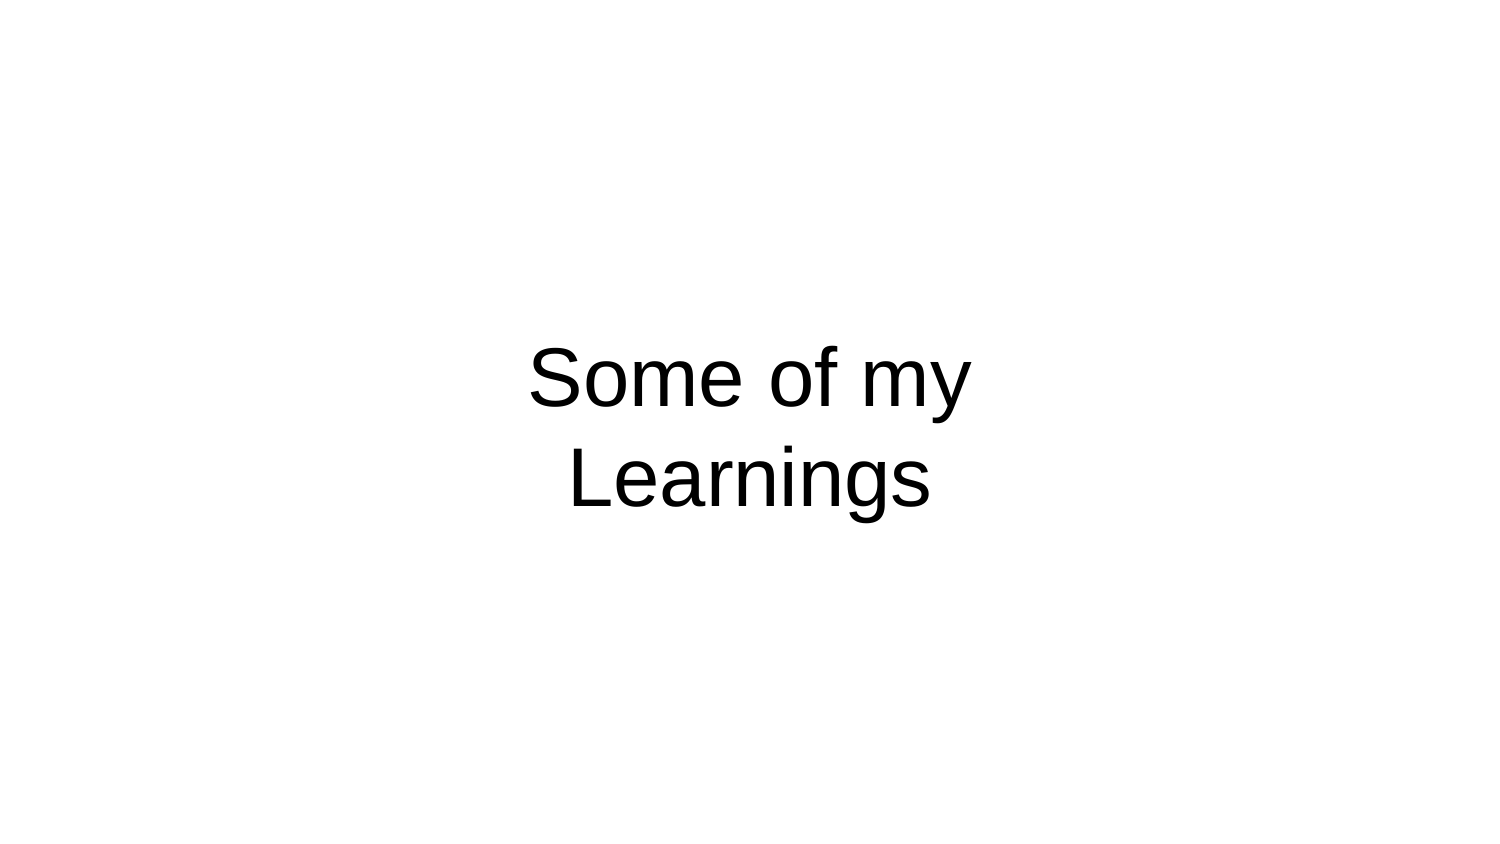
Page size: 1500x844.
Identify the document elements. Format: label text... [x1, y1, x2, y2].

text_box Some of my Learnings [324, 307, 1176, 536]
